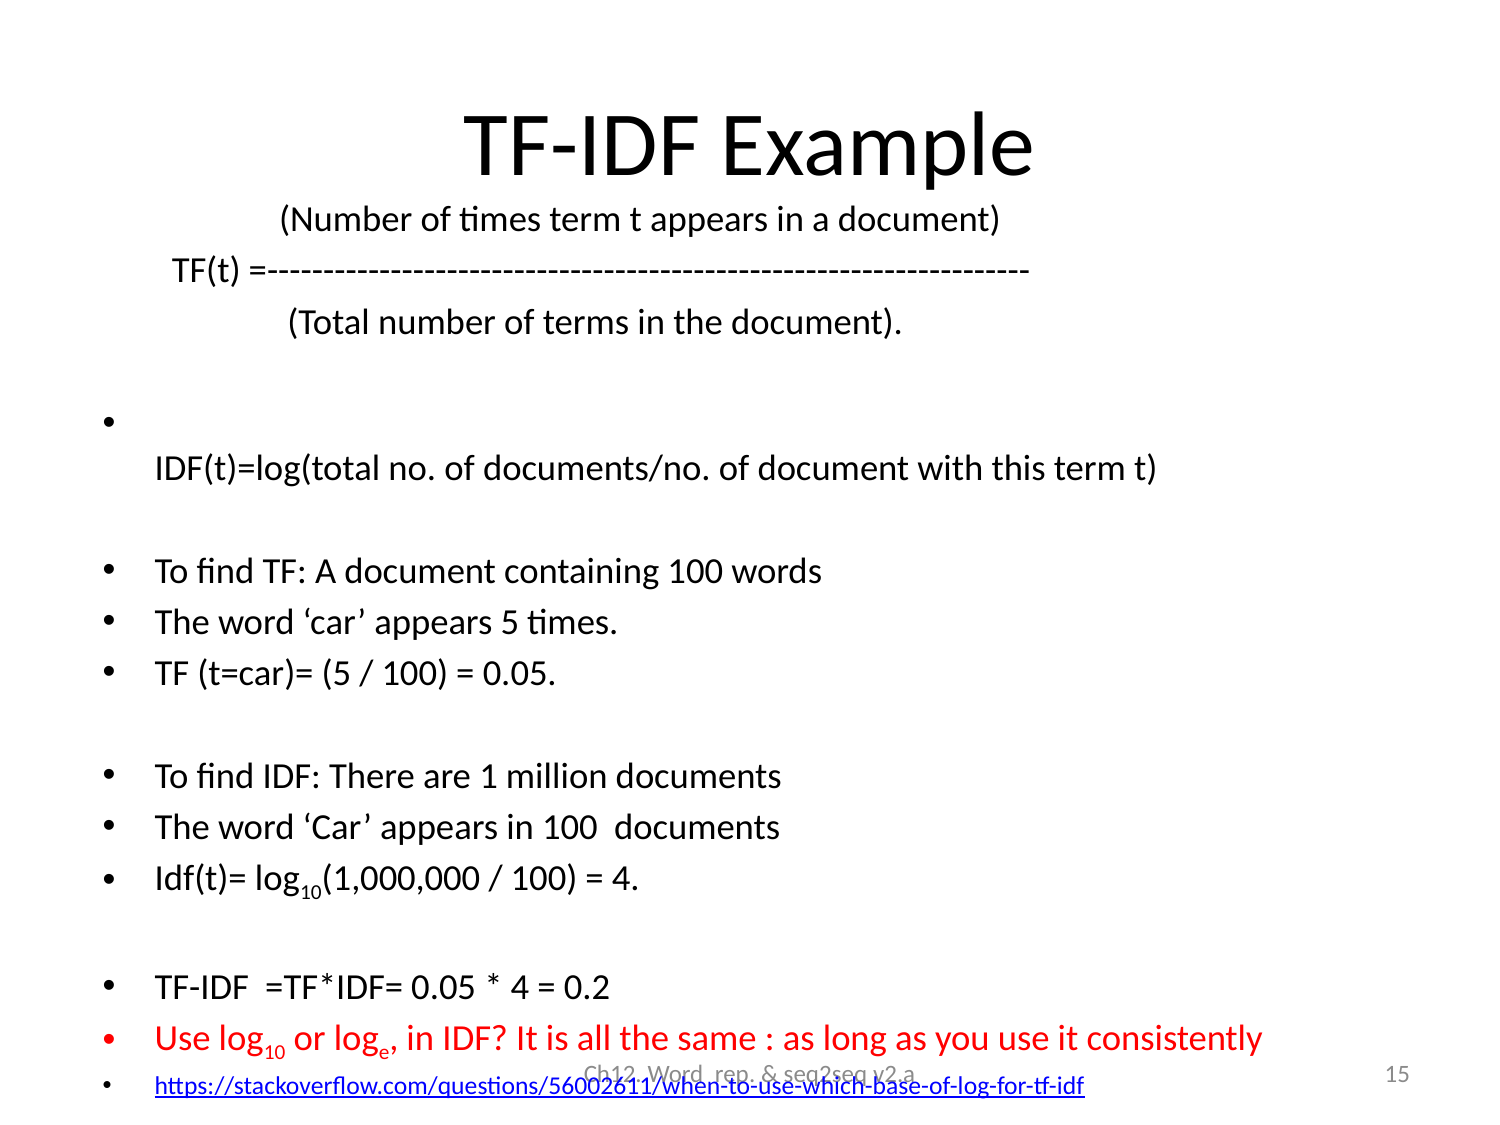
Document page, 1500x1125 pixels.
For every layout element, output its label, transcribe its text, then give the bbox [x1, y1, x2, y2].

title TF-IDF Example [75, 45, 1425, 233]
list (Number of times term t appears in a document) TF(t) =-------------------------------------------------------------------- (Total number of terms in the document). IDF(t)=log(total no. of documents/no. of document with this term t) To find TF: A document containing 100 words The word ‘car’ appears 5 times. TF (t=car)= (5 / 100) = 0.05. To find IDF: There are 1 million documents The word ‘Car’ appears in 100 documents Idf(t)= log10(1,000,000 / 100) = 4. TF-IDF =TF*IDF= 0.05 * 4 = 0.2 Use log10 or loge, in IDF? It is all the same : as long as you use it consistently https://stackoverflow.com/questions/56002611/when-to-use-which-base-of-log-for-tf-idf [87, 187, 1438, 1125]
footer Ch12. Word rep. & seq2seq v2.a [512, 1042, 988, 1103]
slide_number 15 [1074, 1042, 1425, 1103]
